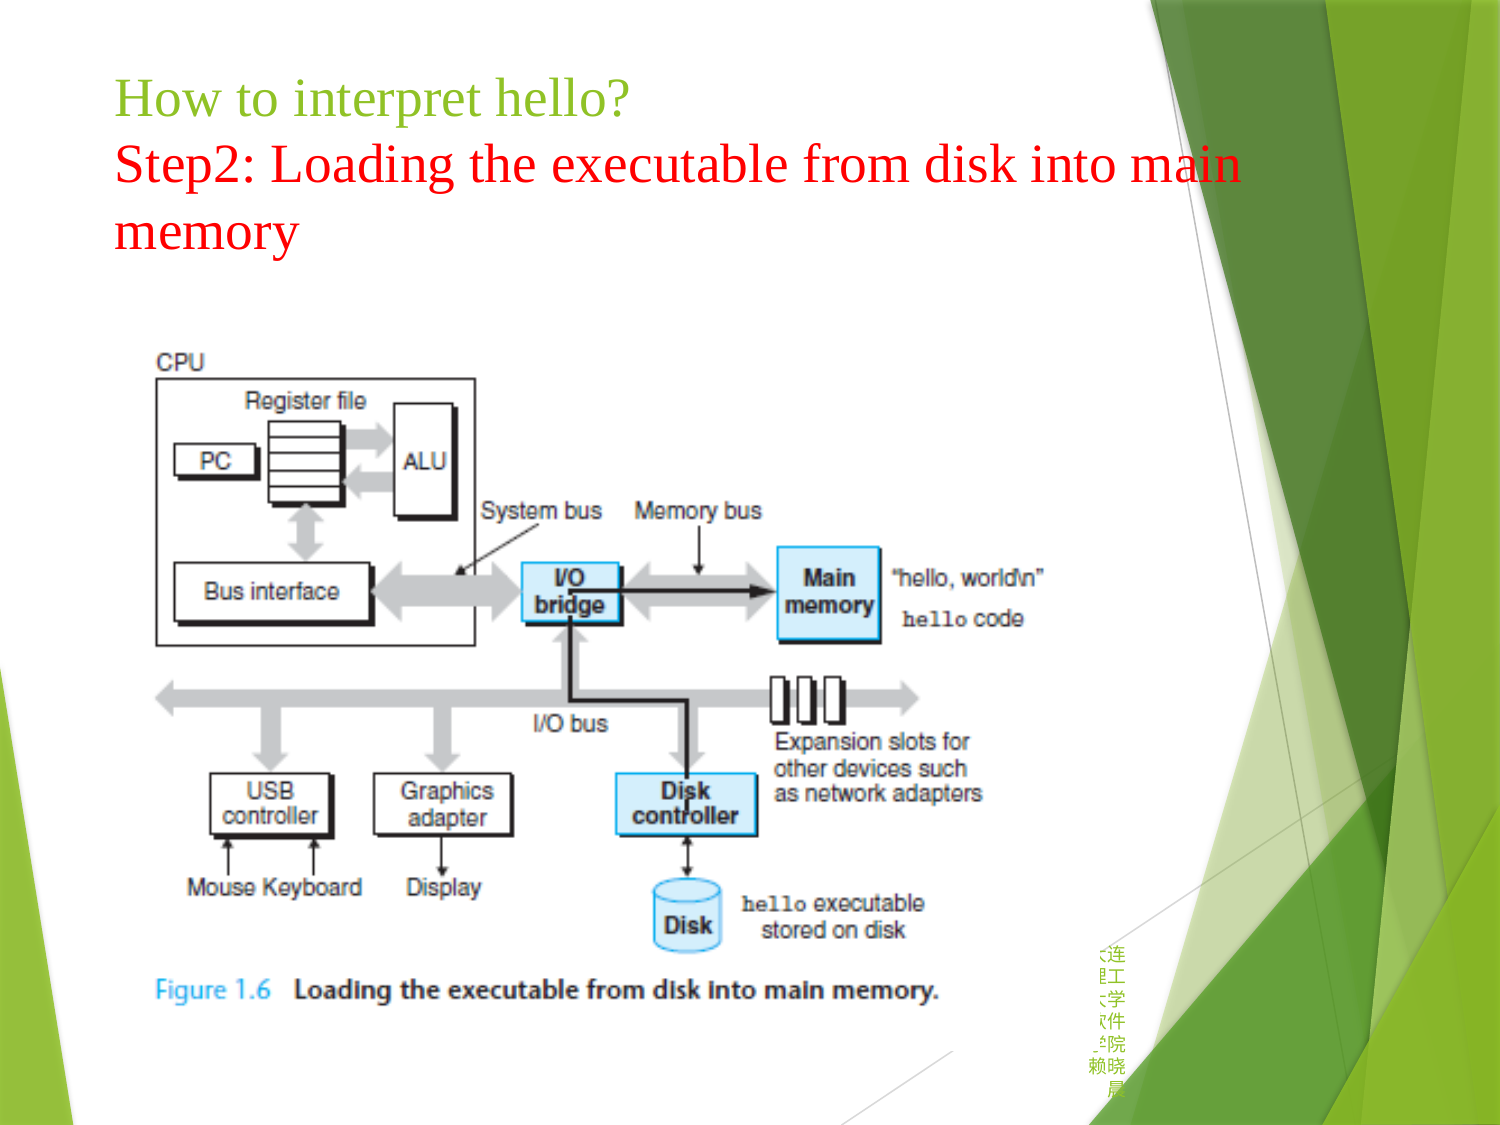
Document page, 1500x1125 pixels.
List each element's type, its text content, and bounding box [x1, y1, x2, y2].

slide_number 大连理工大学 软件学院 赖晓晨 [1105, 991, 1142, 1051]
picture [100, 329, 1100, 1052]
title How to interpret hello? Step2: Loading the executable from disk into main memory [99, 53, 1454, 271]
